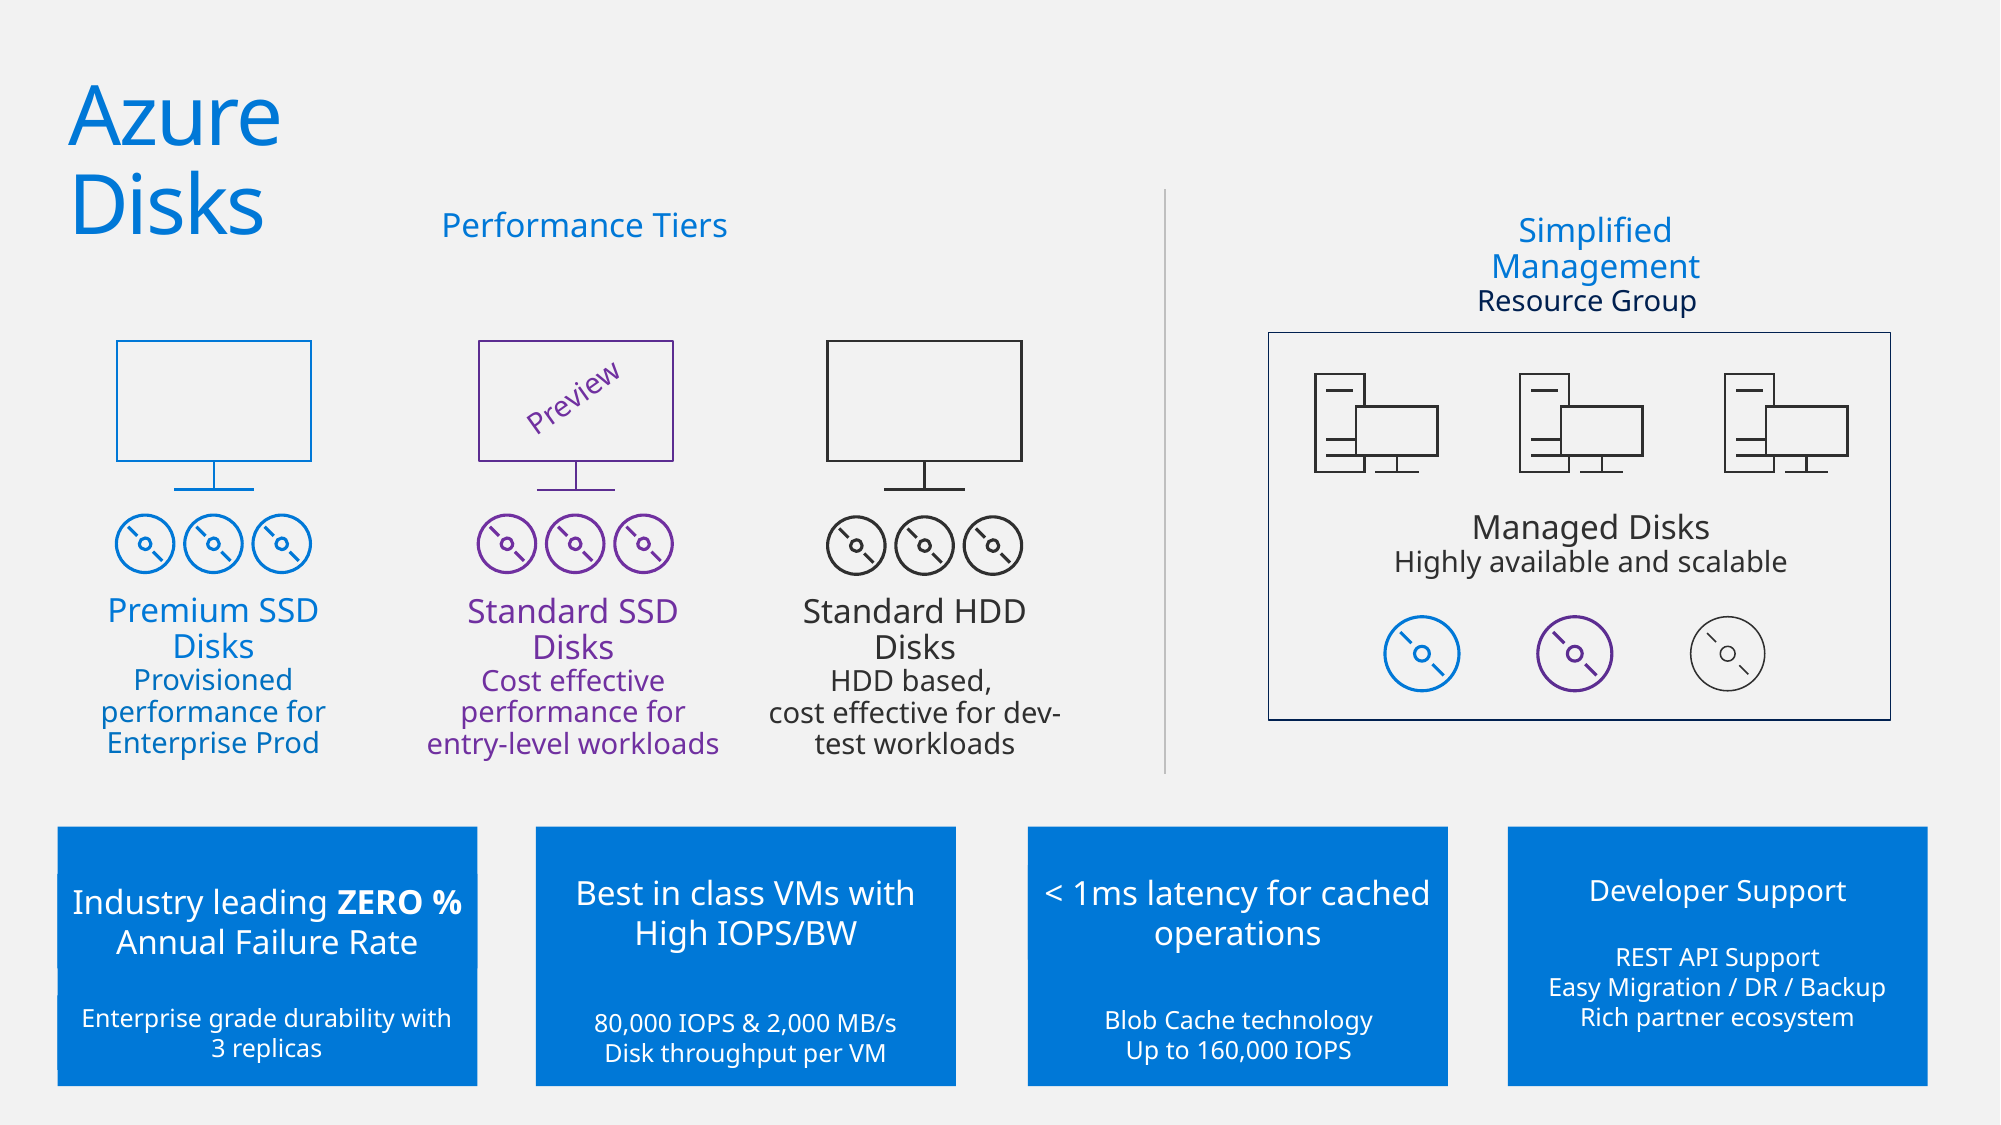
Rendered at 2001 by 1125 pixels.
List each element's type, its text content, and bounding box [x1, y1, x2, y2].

text_box [827, 340, 1022, 490]
text_box Simplified Management [1380, 190, 1811, 310]
text_box [1537, 616, 1612, 691]
text_box [1315, 373, 1438, 472]
text_box Standard HDD Disks HDD based, cost effective for dev-test workloads [744, 587, 1086, 708]
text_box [827, 516, 1022, 575]
text_box [478, 340, 674, 491]
text_box [1268, 332, 1891, 721]
text_box Premium SSD Disks Provisioned performance for Enterprise Prod [50, 586, 377, 736]
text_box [1027, 826, 1449, 1087]
text_box Standard SSD Disks Cost effective performance for entry-level workloads [410, 587, 736, 740]
text_box Preview [503, 336, 643, 457]
text_box Managed Disks Highly available and scalable [1332, 503, 1850, 587]
text_box Resource Group [1390, 271, 1785, 332]
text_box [57, 826, 478, 1087]
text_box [1507, 826, 1928, 1087]
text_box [535, 826, 957, 1087]
text_box [116, 340, 312, 490]
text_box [116, 514, 311, 573]
title Azure Disks [44, 58, 504, 181]
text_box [478, 514, 673, 573]
text_box Performance Tiers [369, 190, 801, 263]
